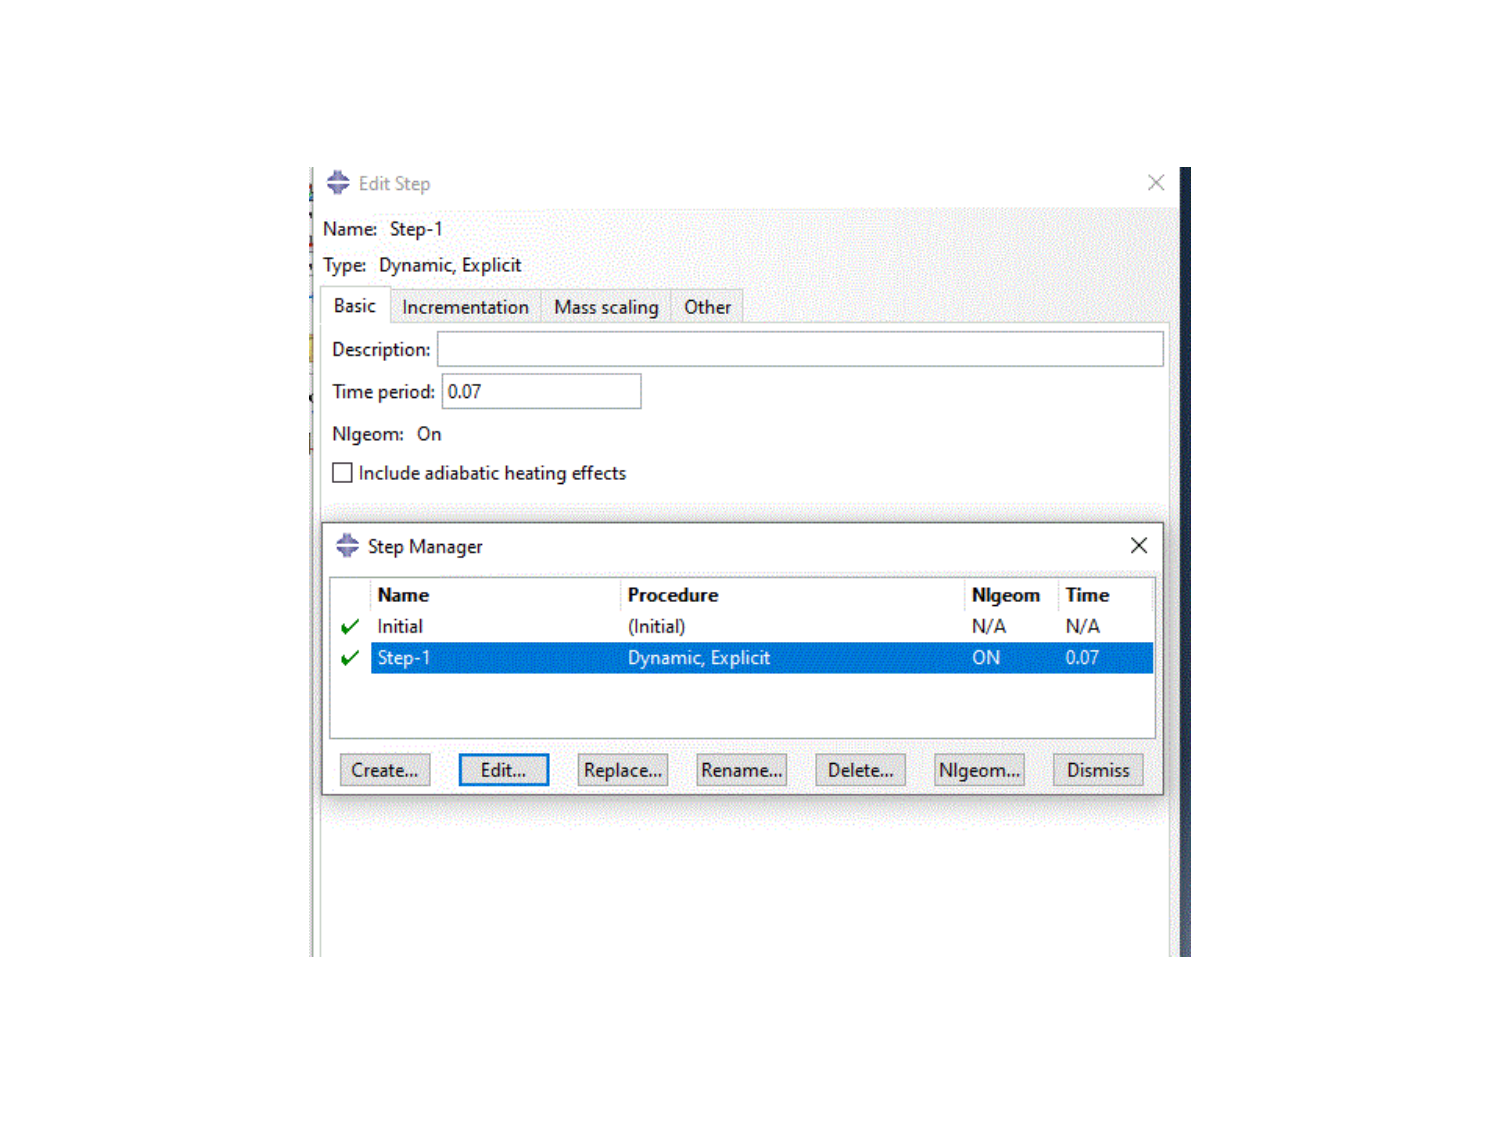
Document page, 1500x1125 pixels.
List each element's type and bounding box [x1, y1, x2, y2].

picture [309, 167, 1191, 957]
